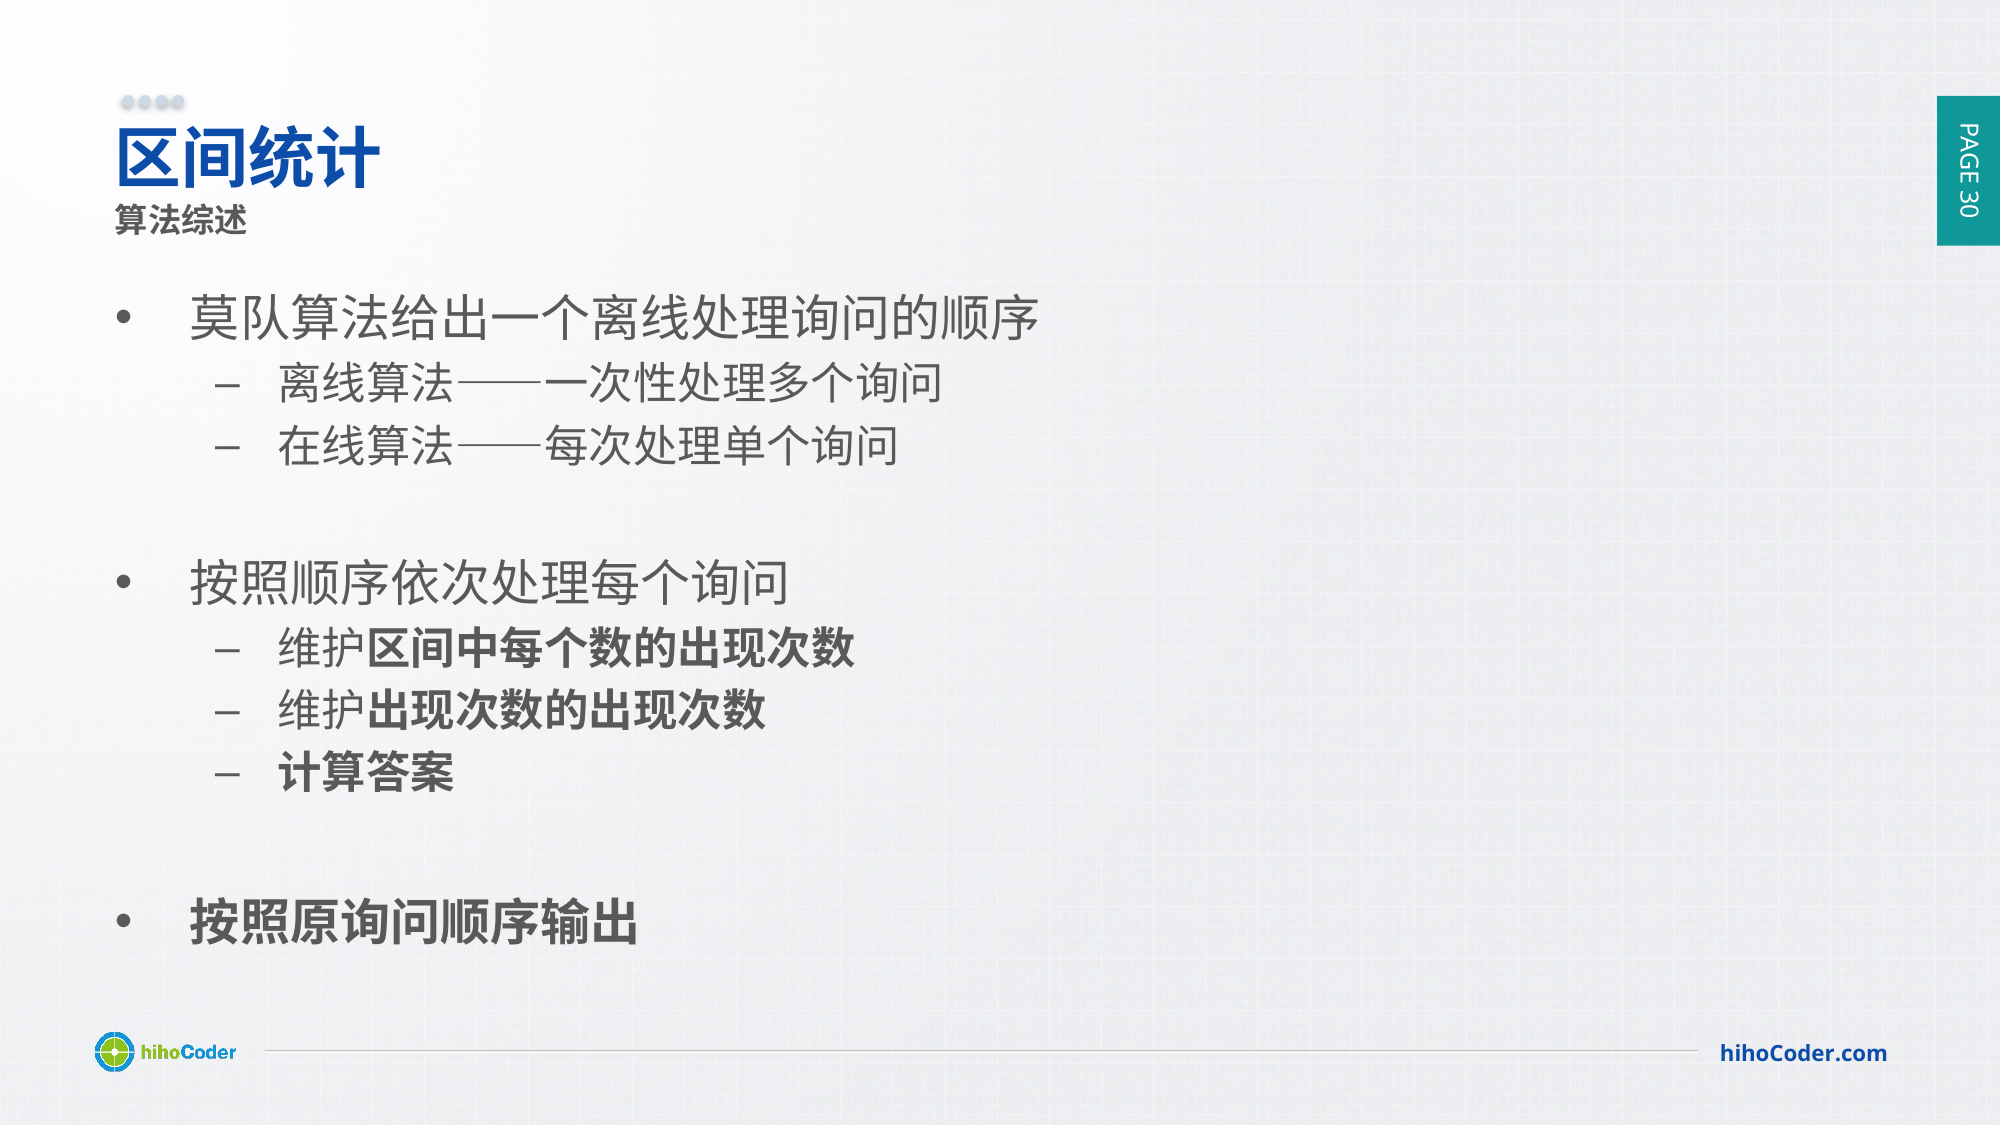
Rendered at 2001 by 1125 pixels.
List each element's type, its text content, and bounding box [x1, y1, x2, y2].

list 算法综述 [99, 191, 1200, 263]
title 区间统计 [99, 62, 1900, 250]
picture [0, 0, 2000, 1125]
